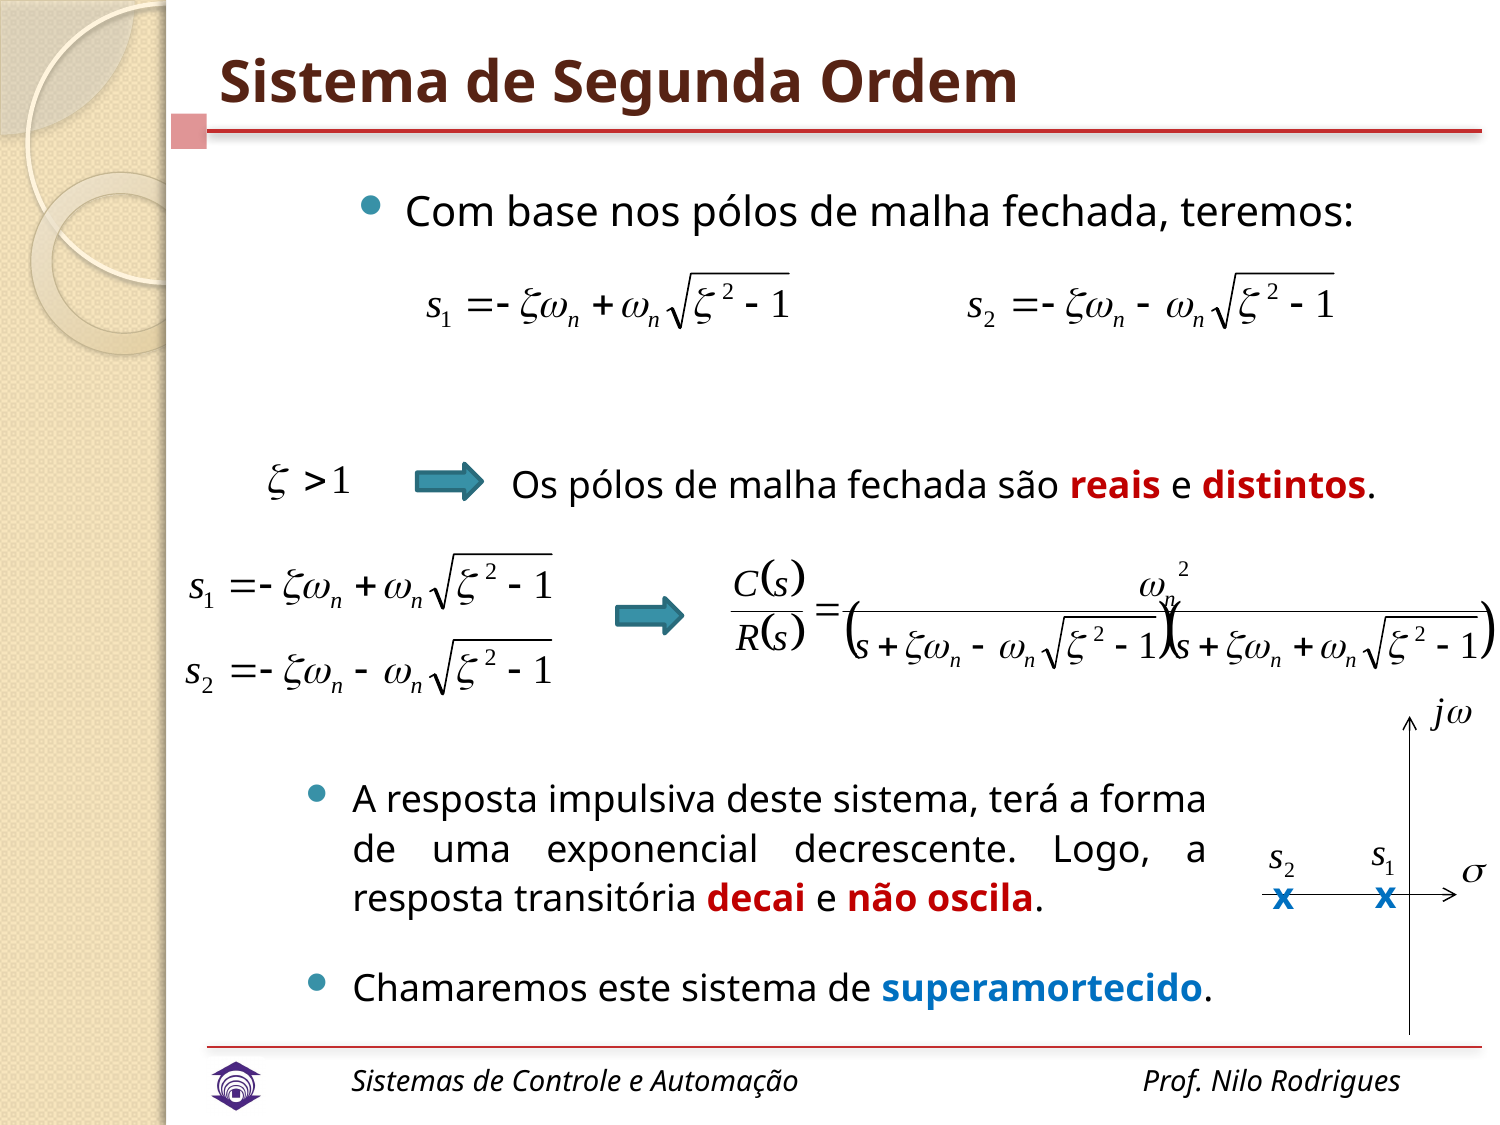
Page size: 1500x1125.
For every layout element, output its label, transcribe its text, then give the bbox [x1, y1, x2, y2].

text_box Com base nos pólos de malha fechada, teremos: [330, 172, 1436, 291]
text_box [414, 461, 485, 502]
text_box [959, 263, 1341, 339]
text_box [724, 550, 1497, 679]
text_box [615, 596, 685, 636]
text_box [260, 455, 354, 511]
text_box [177, 629, 559, 705]
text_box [418, 263, 797, 339]
text_box Os pólos de malha fechada são reais e distintos. [436, 449, 1459, 568]
text_box A resposta impulsiva deste sistema, terá a forma de uma exponencial decrescente. Logo, a resposta transitória decai e não oscila. [277, 763, 1223, 941]
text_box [1257, 692, 1495, 1036]
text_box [181, 543, 560, 619]
text_box Chamaremos este sistema de superamortecido. [277, 952, 1250, 1035]
title Sistema de Segunda Ordem [205, 20, 1436, 126]
text_box [169, 111, 209, 151]
picture [206, 1056, 266, 1116]
